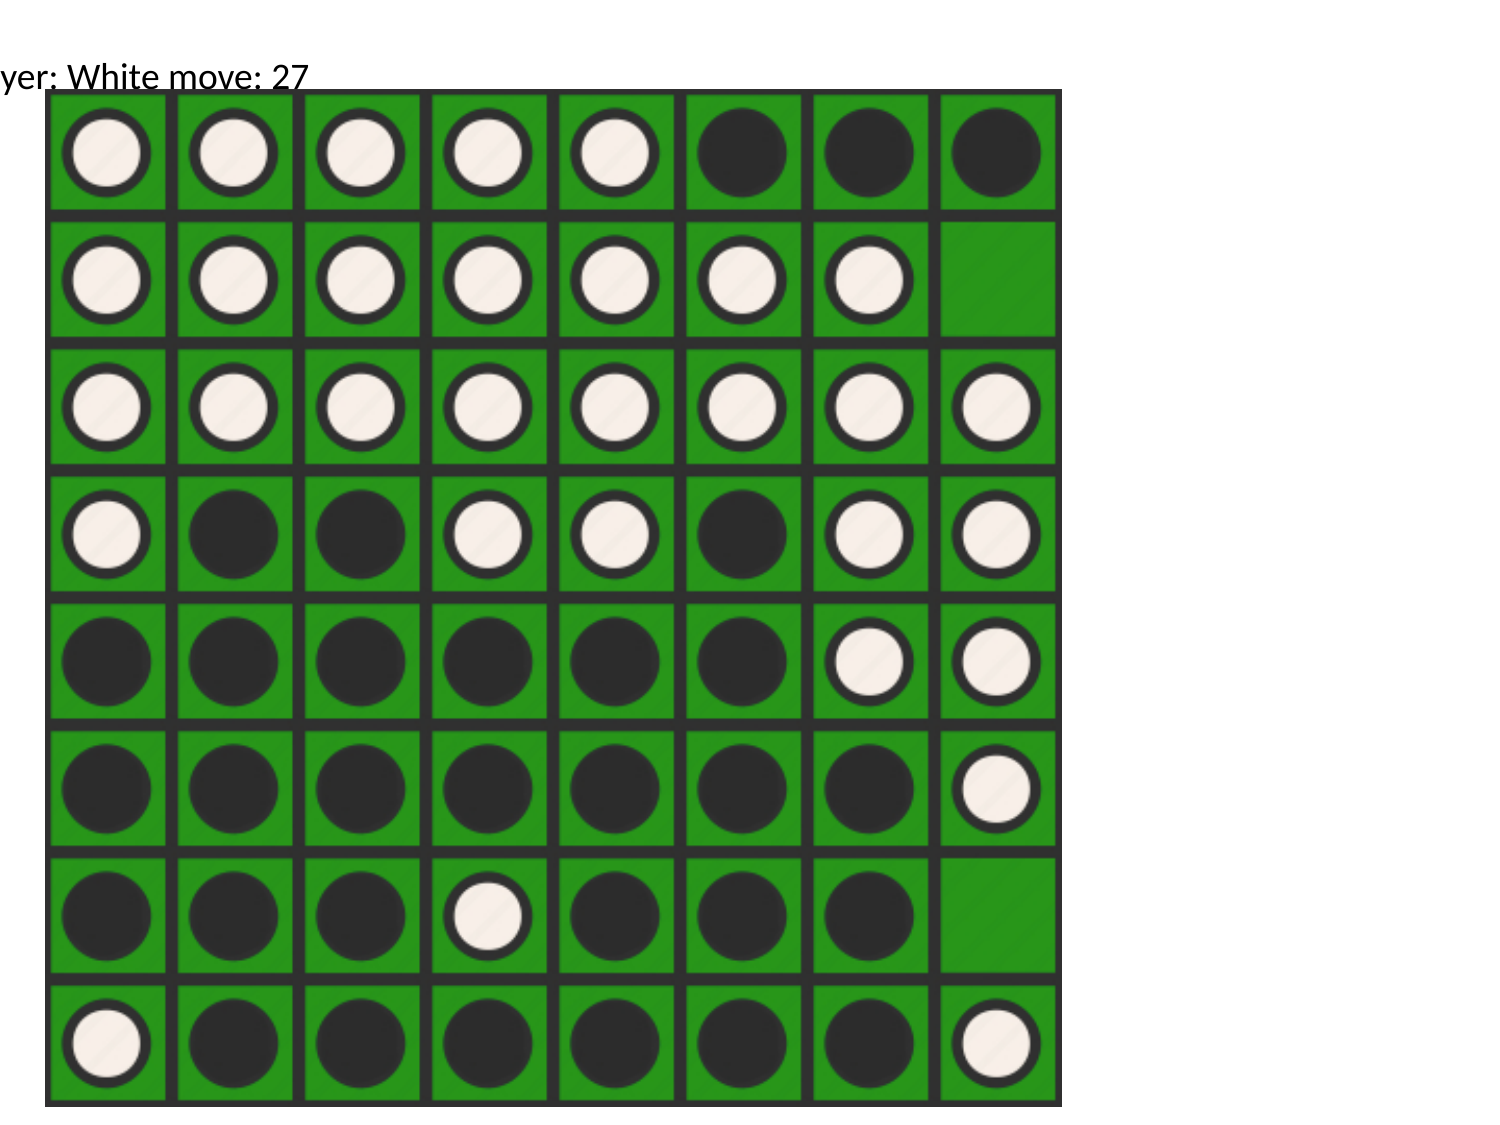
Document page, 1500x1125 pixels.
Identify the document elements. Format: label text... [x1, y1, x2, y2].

picture [44, 89, 1062, 1107]
text_box turn: 60 player: White move: 27 [0, 44, 325, 105]
